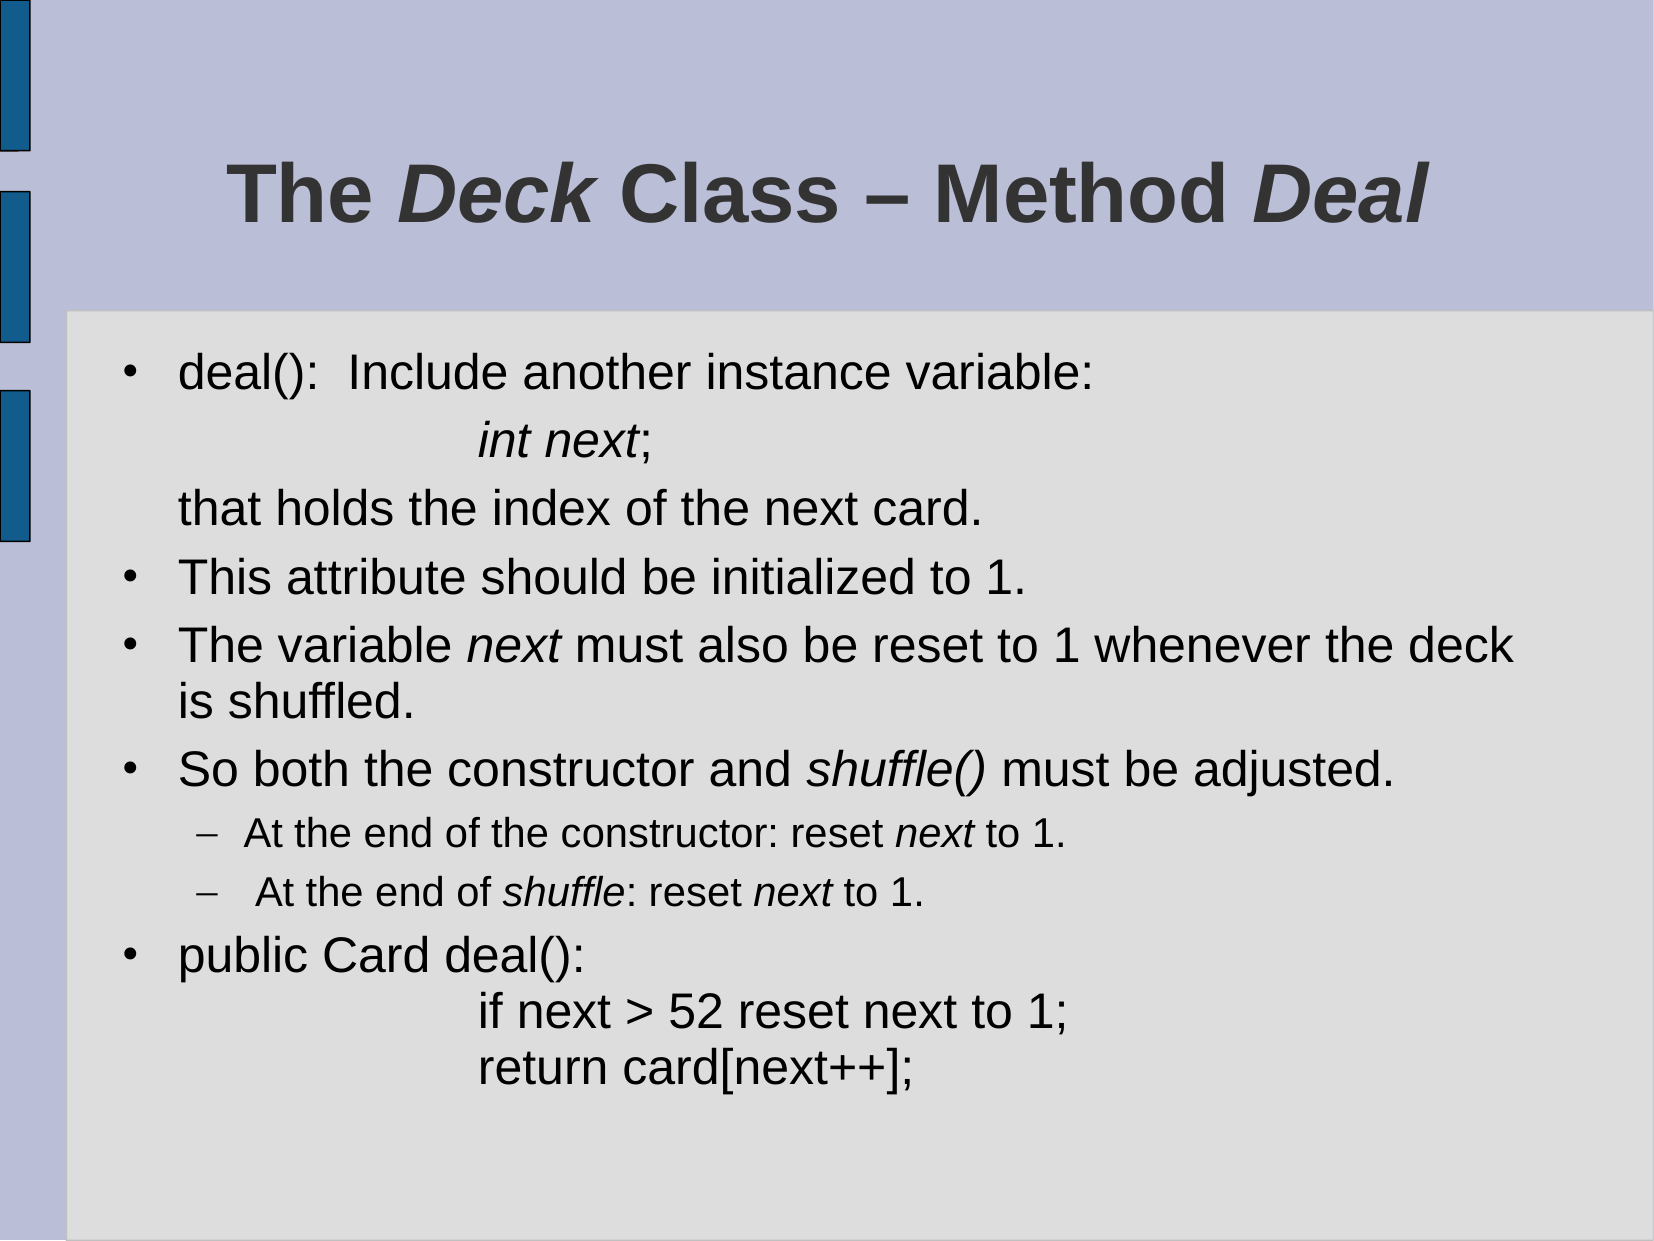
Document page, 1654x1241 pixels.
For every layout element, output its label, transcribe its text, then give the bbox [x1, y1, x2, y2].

title The Deck Class – Method Deal [121, 90, 1534, 298]
list deal(): Include another instance variable: int next; that holds the index of the next card. This attribute should be initialized to 1. The variable next must also be reset to 1 whenever the deck is shuffled. So both the constructor and shuffle() must be adjusted. At the end of the constructor: reset next to 1. At the end of shuffle: reset next to 1. public Card deal(): if next > 52 reset next to 1; return card[next++]; [121, 344, 1534, 1158]
